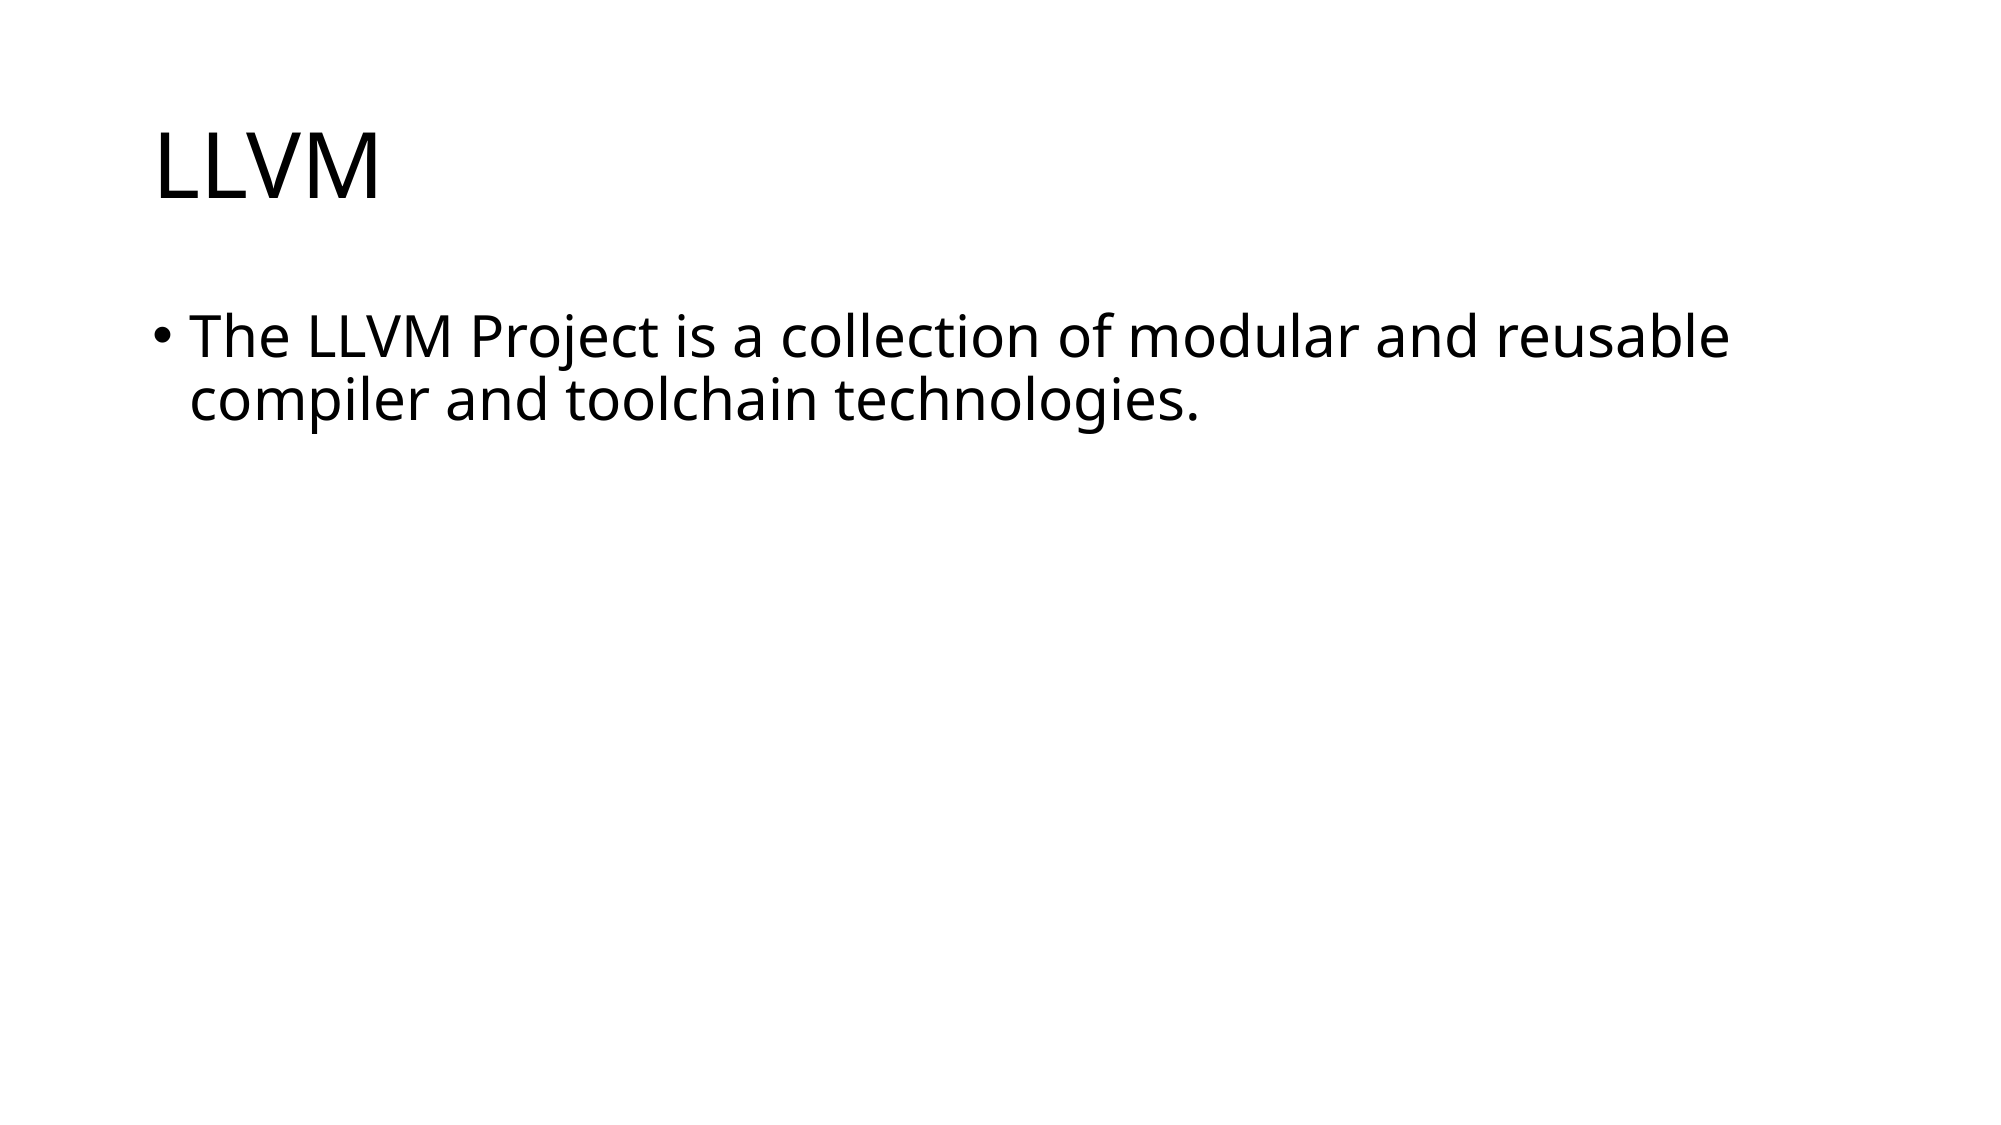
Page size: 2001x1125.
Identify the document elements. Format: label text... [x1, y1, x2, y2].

title LLVM [137, 59, 1863, 278]
list The LLVM Project is a collection of modular and reusable compiler and toolchain technologies. [137, 299, 1863, 1014]
